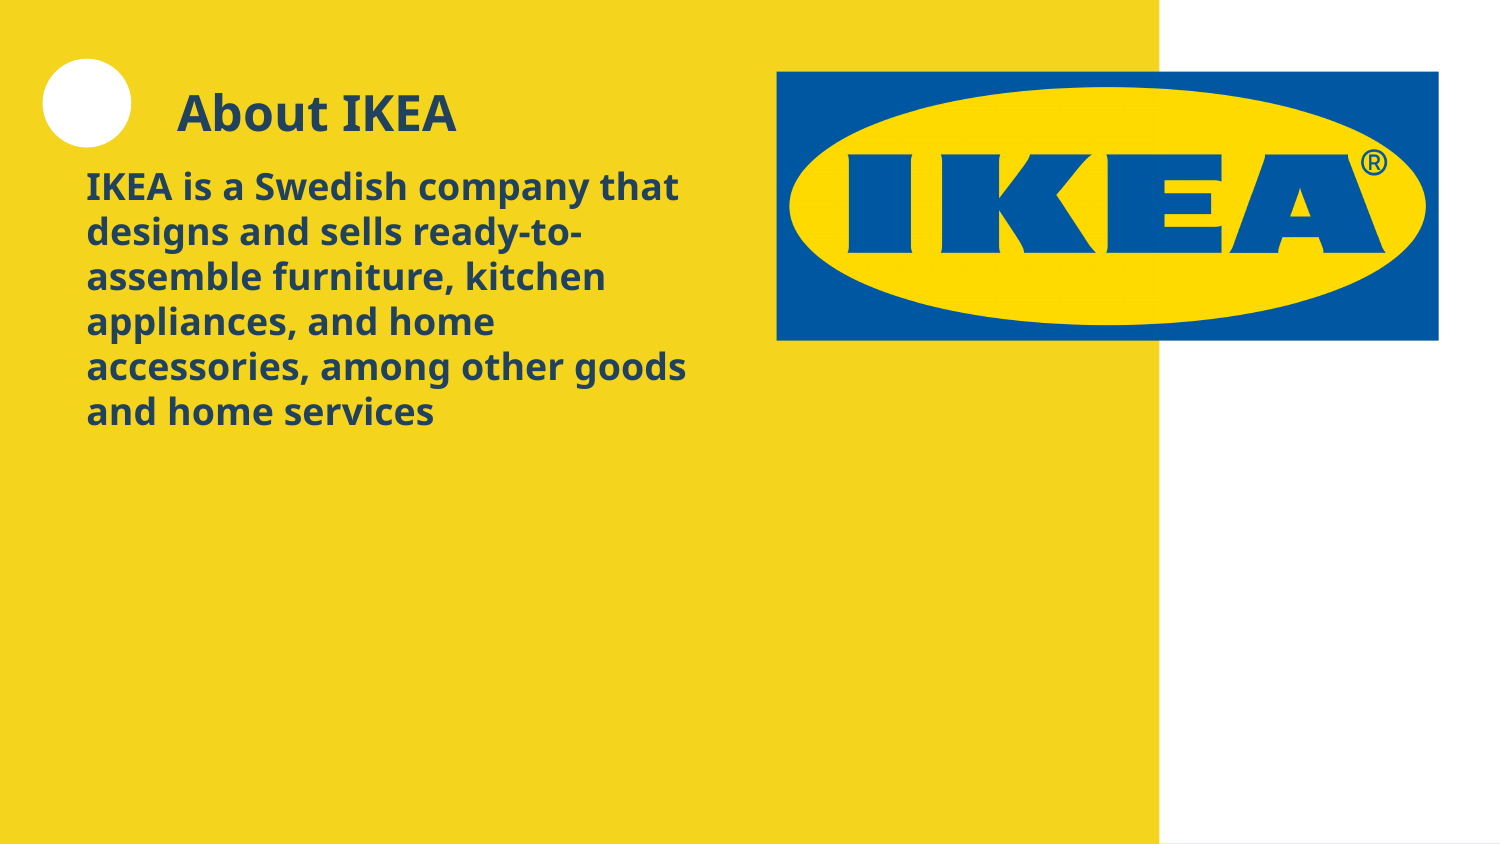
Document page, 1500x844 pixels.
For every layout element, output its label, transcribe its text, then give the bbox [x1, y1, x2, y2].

title About IKEA [162, 66, 672, 161]
text_box [42, 58, 132, 148]
picture [677, 0, 1500, 494]
subtitle IKEA is a Swedish company that designs and sells ready-to-assemble furniture, kitchen appliances, and home accessories, among other goods and home services [71, 421, 672, 494]
